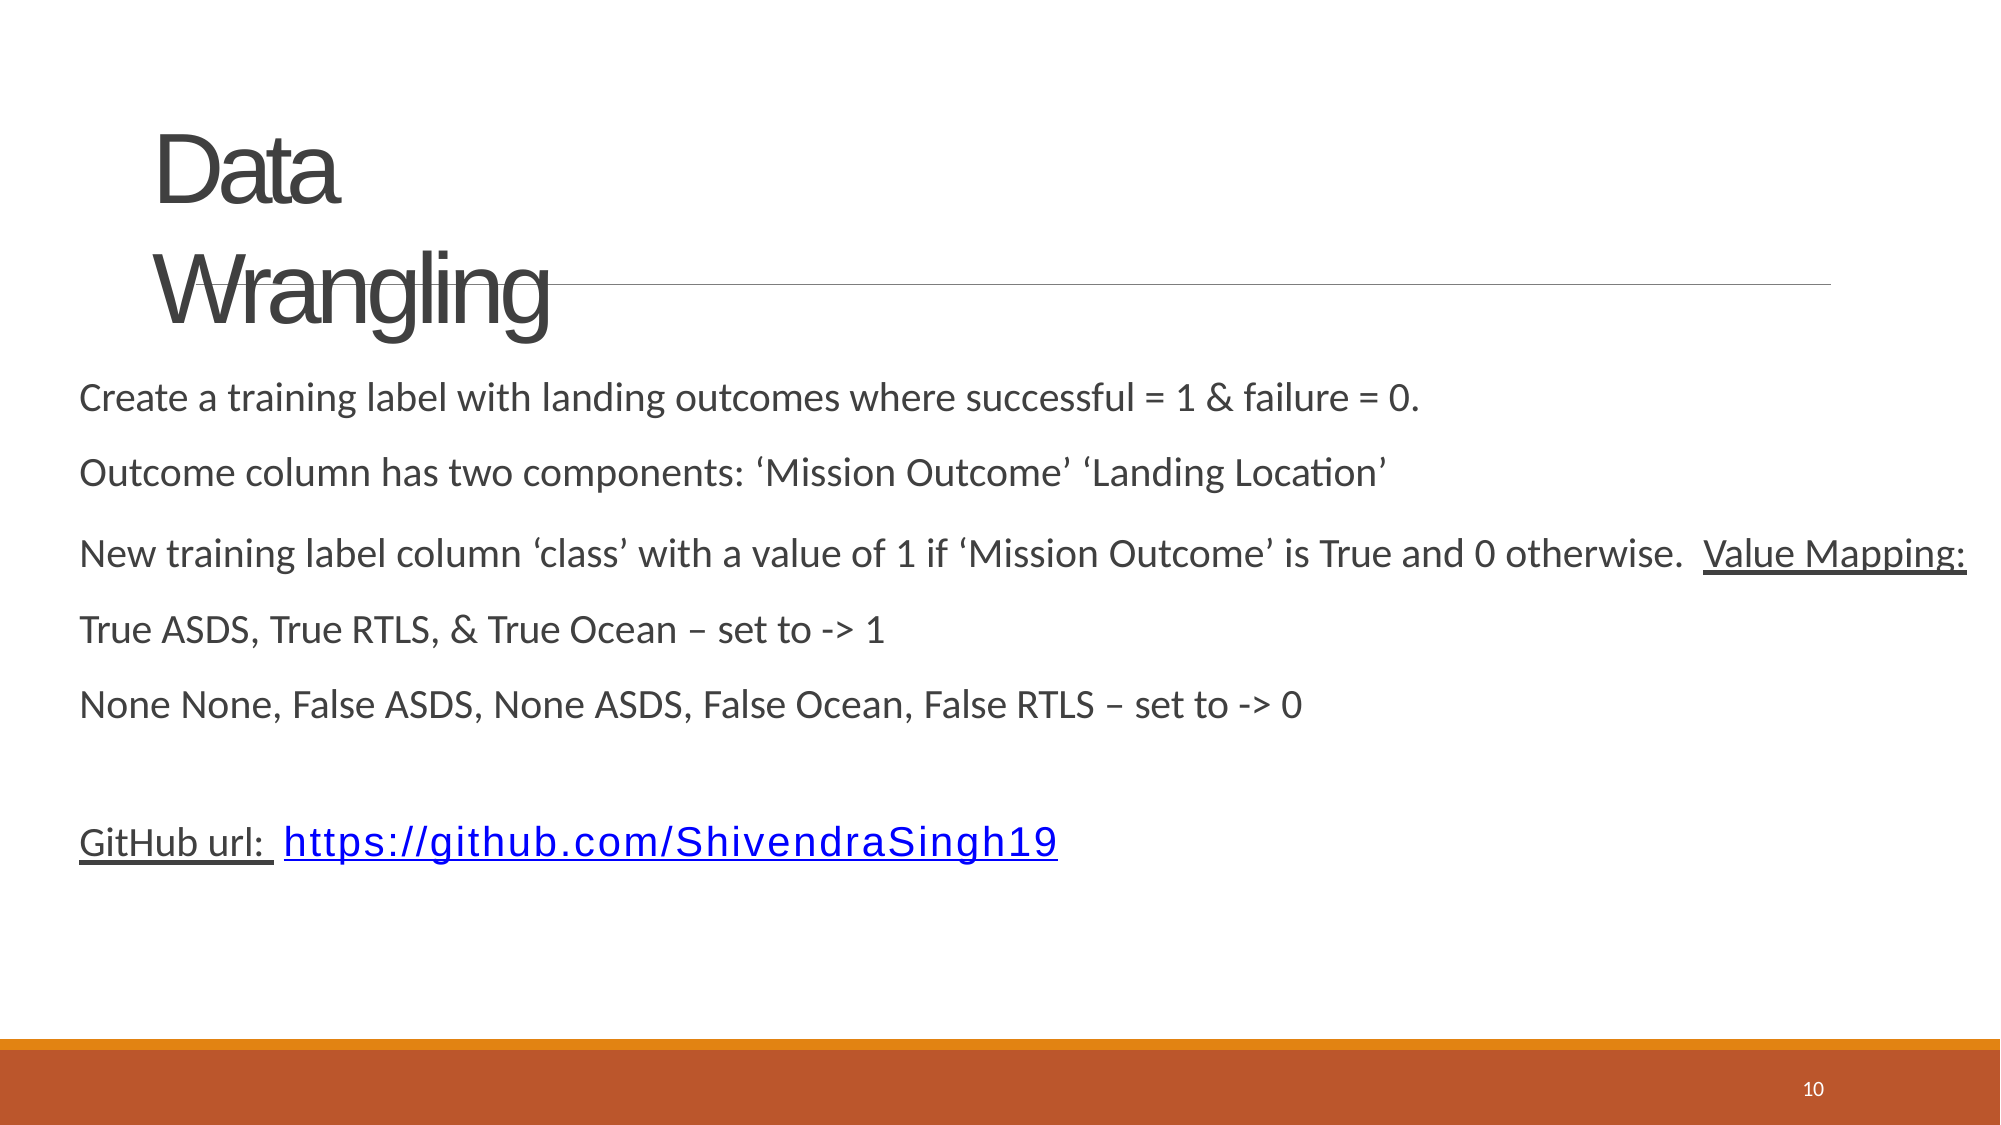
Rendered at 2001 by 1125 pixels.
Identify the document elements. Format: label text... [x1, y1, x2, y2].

title Data Wrangling [150, 101, 756, 343]
list Create a training label with landing outcomes where successful = 1 & failure = 0. Outcome column has two components: ‘Mission Outcome’ ‘Landing Location’ New training label column ‘class’ with a value of 1 if ‘Mission Outcome’ is True and 0 otherwise. Value Mapping: True ASDS, True RTLS, & True Ocean – set to -> 1 None None, False ASDS, None ASDS, False Ocean, False RTLS – set to -> 0 GitHub url: https://github.com/ShivendraSingh19 [76, 343, 2000, 1008]
slide_number 10 [1795, 1077, 1831, 1125]
